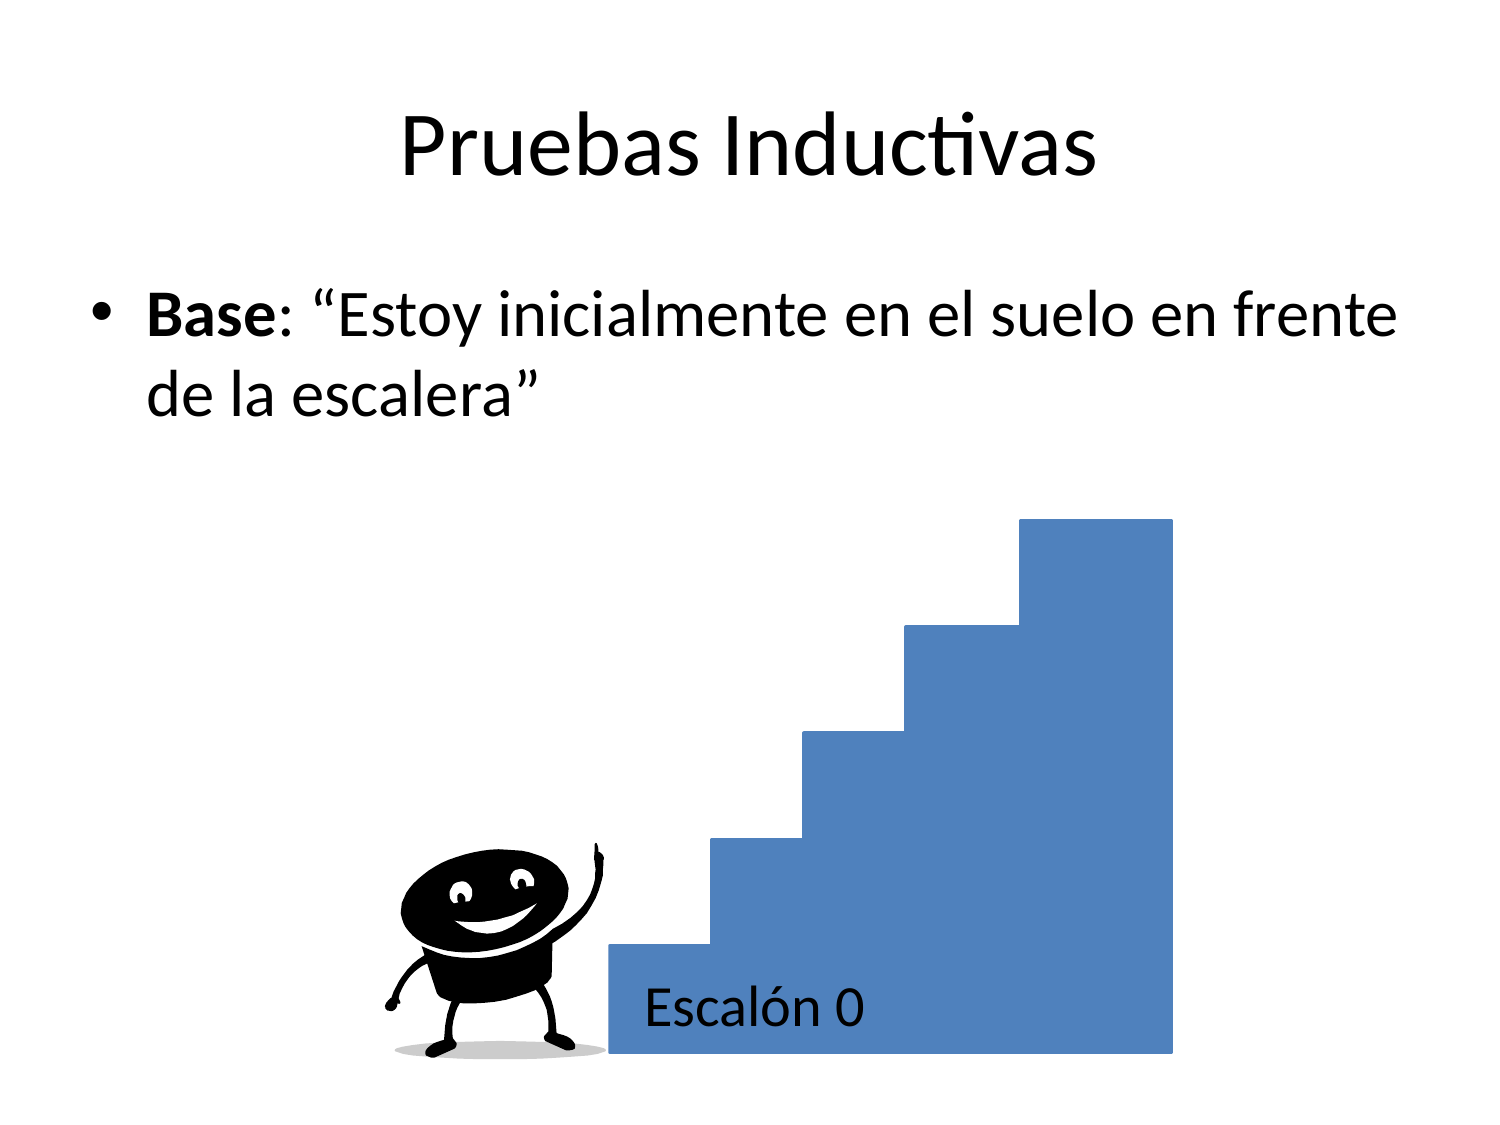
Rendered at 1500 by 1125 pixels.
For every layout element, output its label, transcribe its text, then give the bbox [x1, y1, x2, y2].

picture [608, 518, 1174, 1055]
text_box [384, 842, 607, 1060]
list Base: “Estoy inicialmente en el suelo en frente de la escalera” [75, 262, 1425, 1005]
title Pruebas Inductivas [75, 45, 1425, 233]
